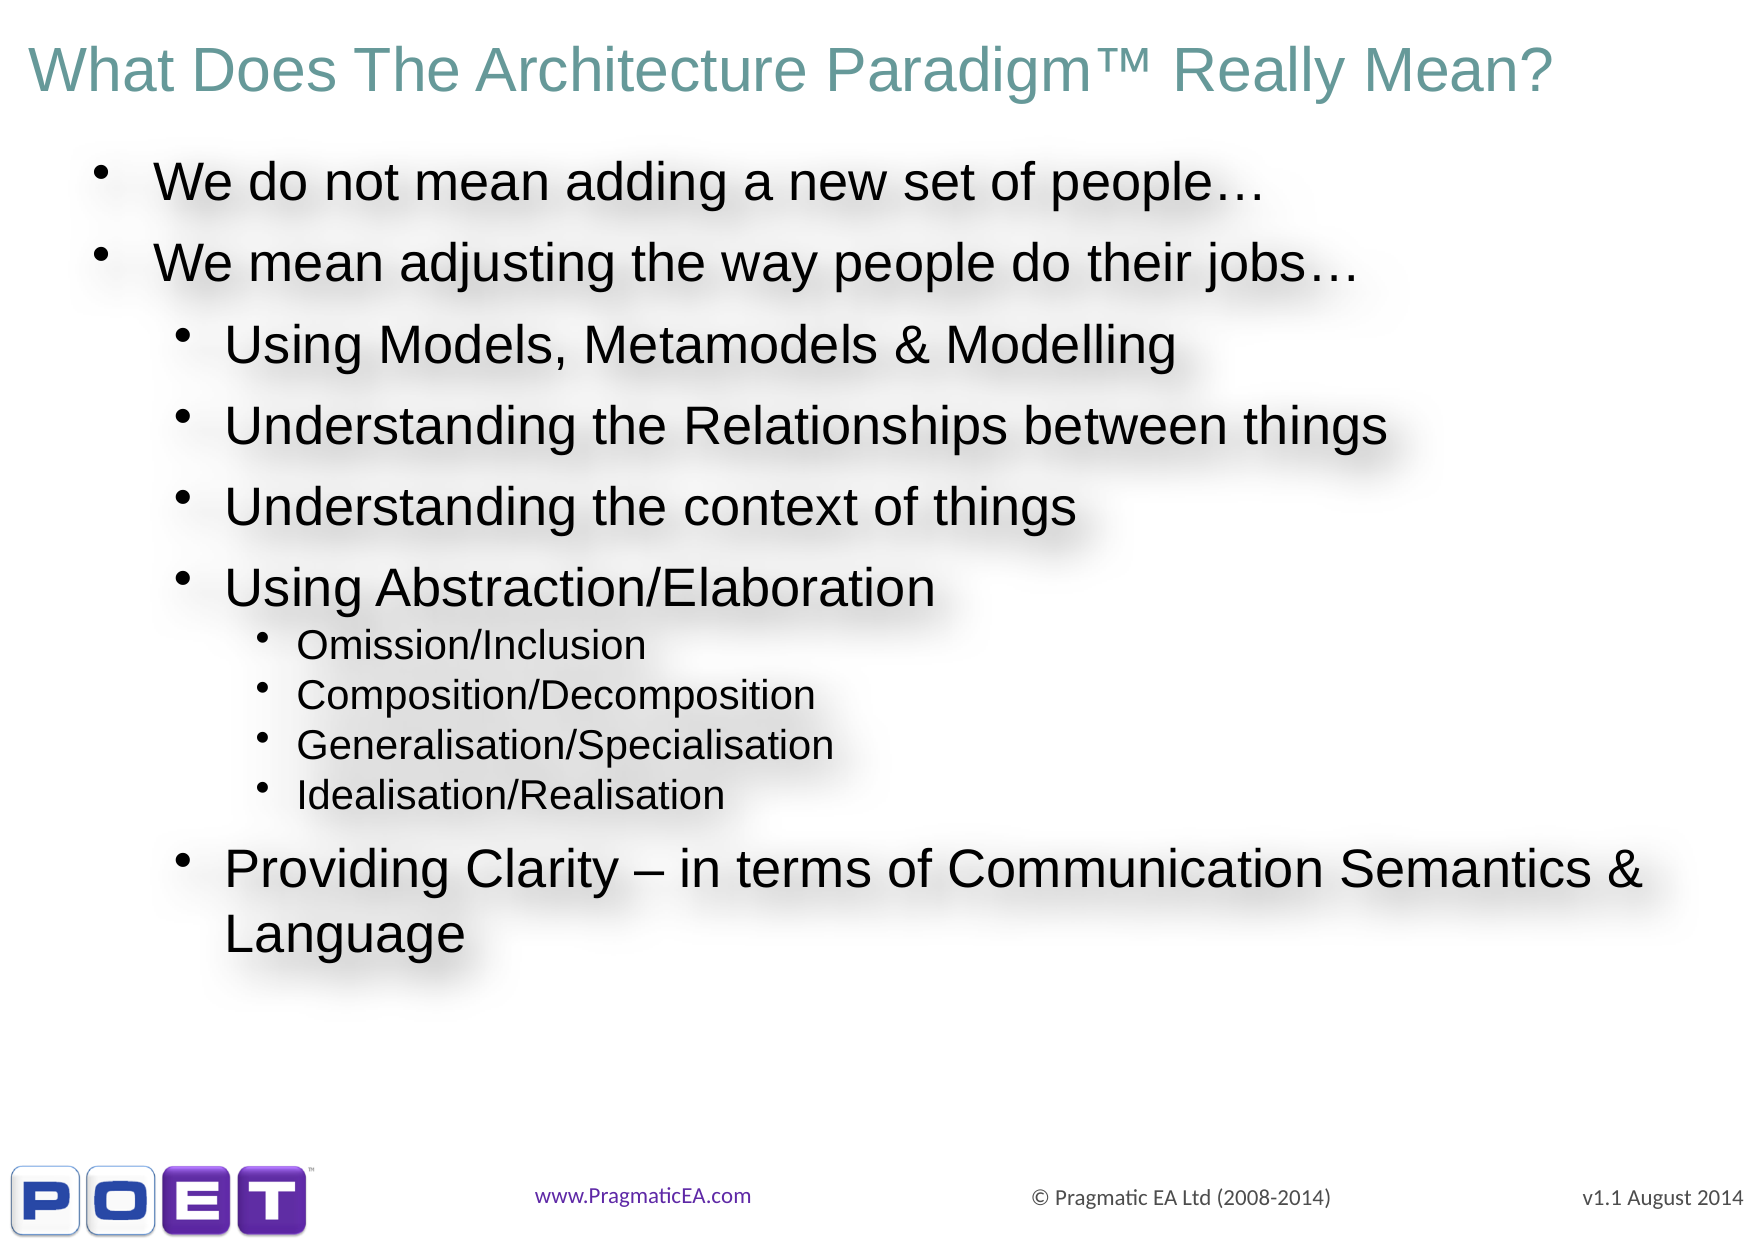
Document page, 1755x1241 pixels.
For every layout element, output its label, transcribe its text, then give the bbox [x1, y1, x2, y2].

title What Does The Architecture Paradigm™ Really Mean? [12, 20, 1670, 126]
picture [7, 1160, 315, 1240]
list We do not mean adding a new set of people… We mean adjusting the way people do their jobs… Using Models, Metamodels & Modelling Understanding the Relationships between things Understanding the context of things Using Abstraction/Elaboration Omission/Inclusion Composition/Decomposition Generalisation/Specialisation Idealisation/Realisation Providing Clarity – in terms of Communication Semantics & Language [75, 138, 1665, 1141]
